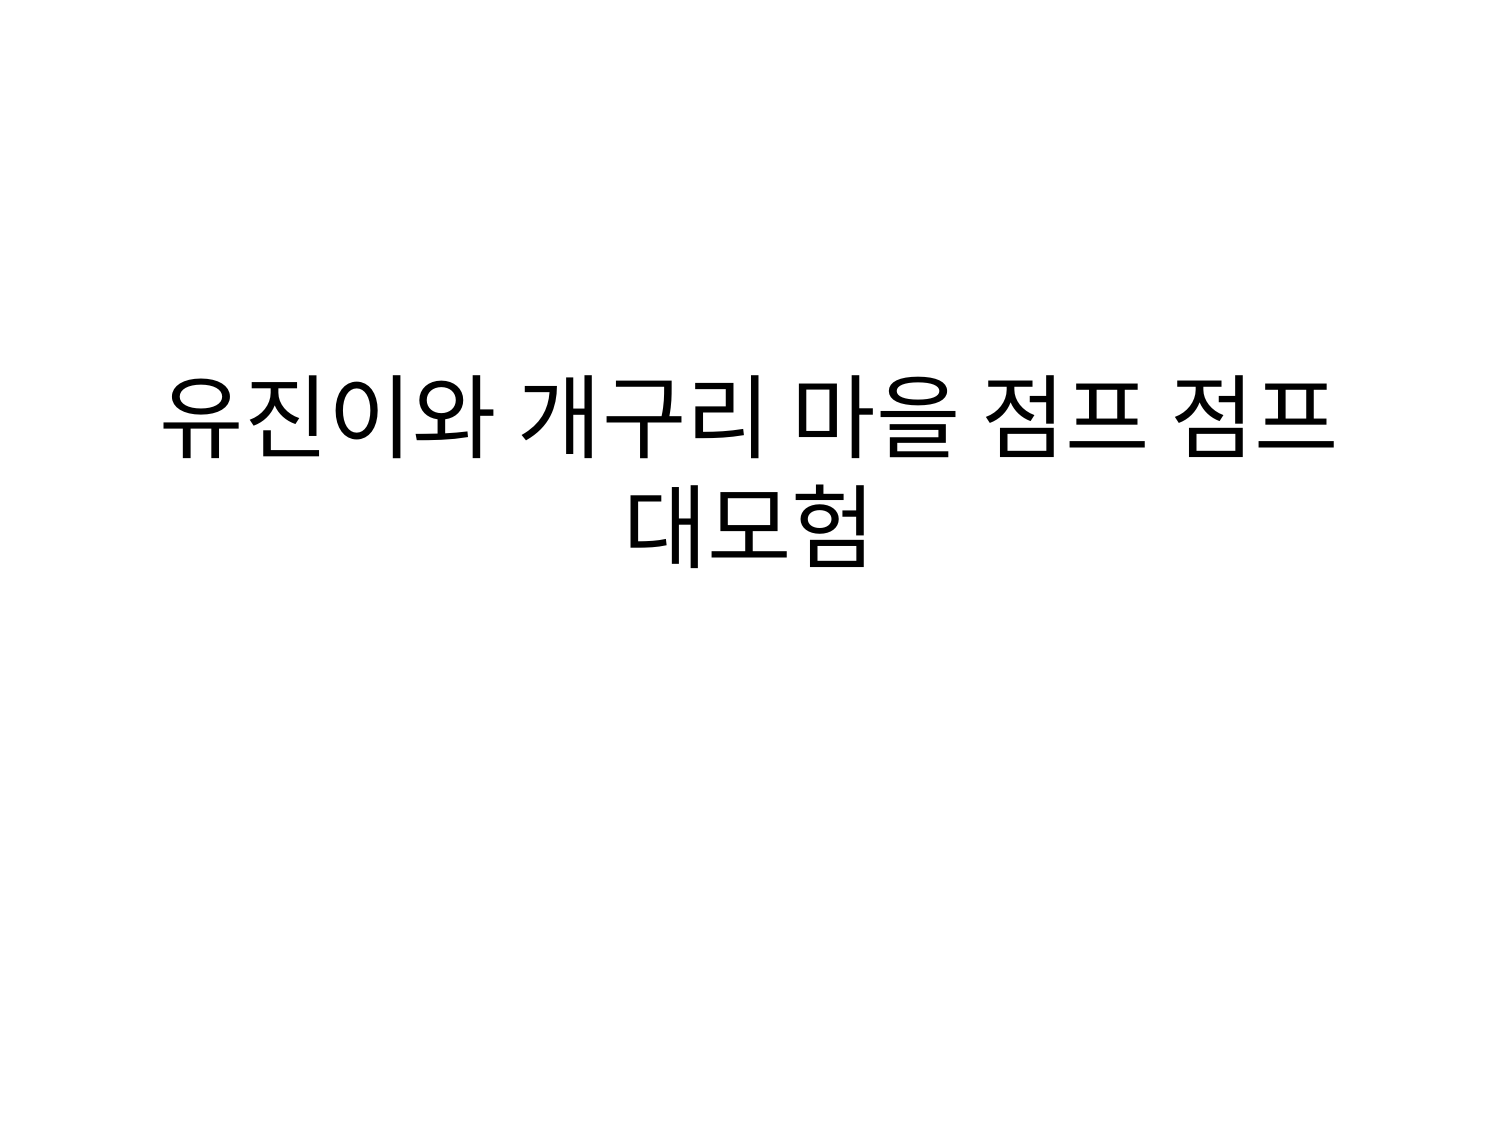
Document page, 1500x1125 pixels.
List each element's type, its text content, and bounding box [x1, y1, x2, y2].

title 유진이와 개구리 마을 점프 점프 대모험 [112, 349, 1388, 591]
